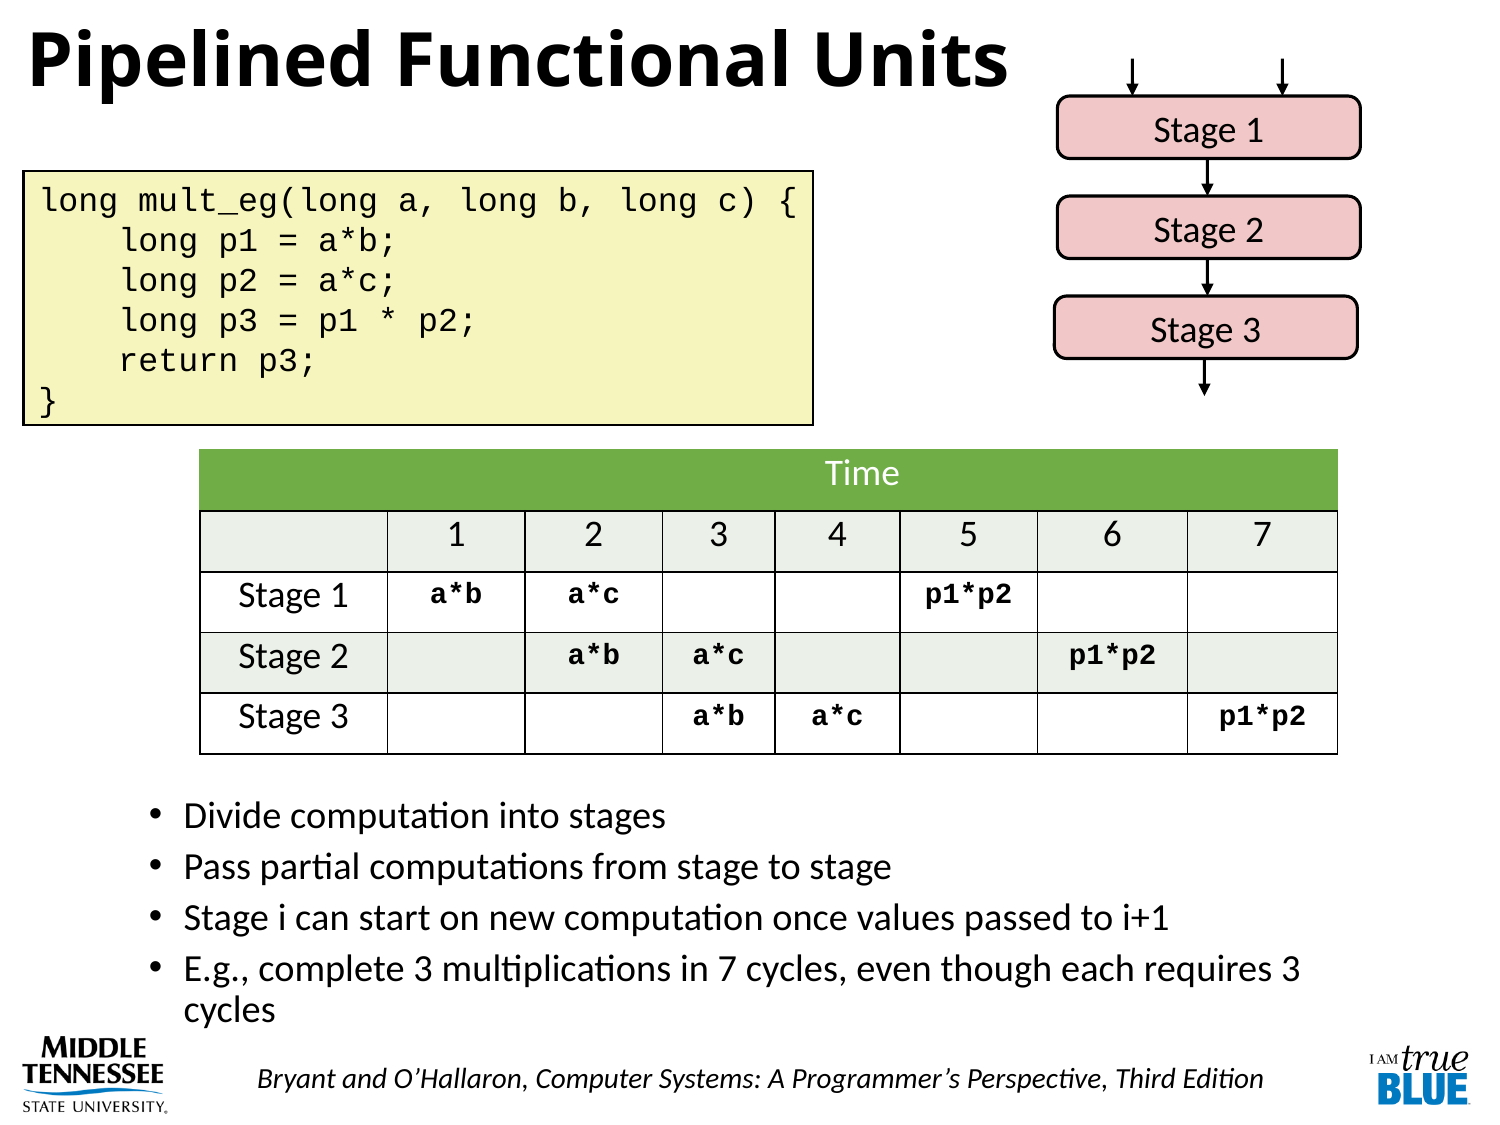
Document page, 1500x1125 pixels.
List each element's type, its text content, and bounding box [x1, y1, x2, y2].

table_cell a*b [663, 694, 774, 753]
table_cell 5 [901, 512, 1037, 571]
text_box long mult_eg(long a, long b, long c) { long p1 = a*b; long p2 = a*c; long p3 = p1 * p2; return p3; } [23, 171, 814, 426]
picture [8, 1027, 174, 1122]
table_cell Stage 1 [201, 573, 387, 632]
table_cell [526, 694, 662, 753]
table_cell [776, 573, 899, 632]
table_cell 2 [526, 512, 662, 571]
table_cell 3 [663, 512, 774, 571]
table_cell a*b [388, 573, 524, 632]
table_header Time [388, 451, 1337, 510]
table_cell [388, 633, 524, 692]
table_cell [776, 633, 899, 692]
table_cell 4 [776, 512, 899, 571]
list Divide computation into stages Pass partial computations from stage to stage Stage i can start on new computation once values passed to i+1 E.g., complete 3 multiplications in 7 cycles, even though each requires 3 cycles [65, 787, 1361, 1040]
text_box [1054, 58, 1361, 397]
table_cell [1038, 573, 1187, 632]
table_cell [1188, 633, 1337, 692]
table_cell a*c [663, 633, 774, 692]
table_cell Stage 2 [201, 633, 387, 692]
table_header [201, 451, 388, 510]
table_cell 6 [1038, 512, 1187, 571]
table_cell p1*p2 [1038, 633, 1187, 692]
table_cell [201, 512, 387, 571]
table_cell a*c [526, 573, 662, 632]
table_cell [901, 694, 1037, 753]
table_cell p1*p2 [1188, 694, 1337, 753]
table_cell [1038, 694, 1187, 753]
table_cell a*b [526, 633, 662, 692]
table_cell [901, 633, 1037, 692]
table_cell 1 [388, 512, 524, 571]
table_cell [1188, 573, 1337, 632]
table_cell p1*p2 [901, 573, 1037, 632]
table_cell a*c [776, 694, 899, 753]
table_cell 7 [1188, 512, 1337, 571]
table_cell [663, 573, 774, 632]
picture [1360, 1034, 1485, 1115]
table_cell [388, 694, 524, 753]
table_cell Stage 3 [201, 694, 387, 753]
title Pipelined Functional Units [0, 0, 1039, 125]
